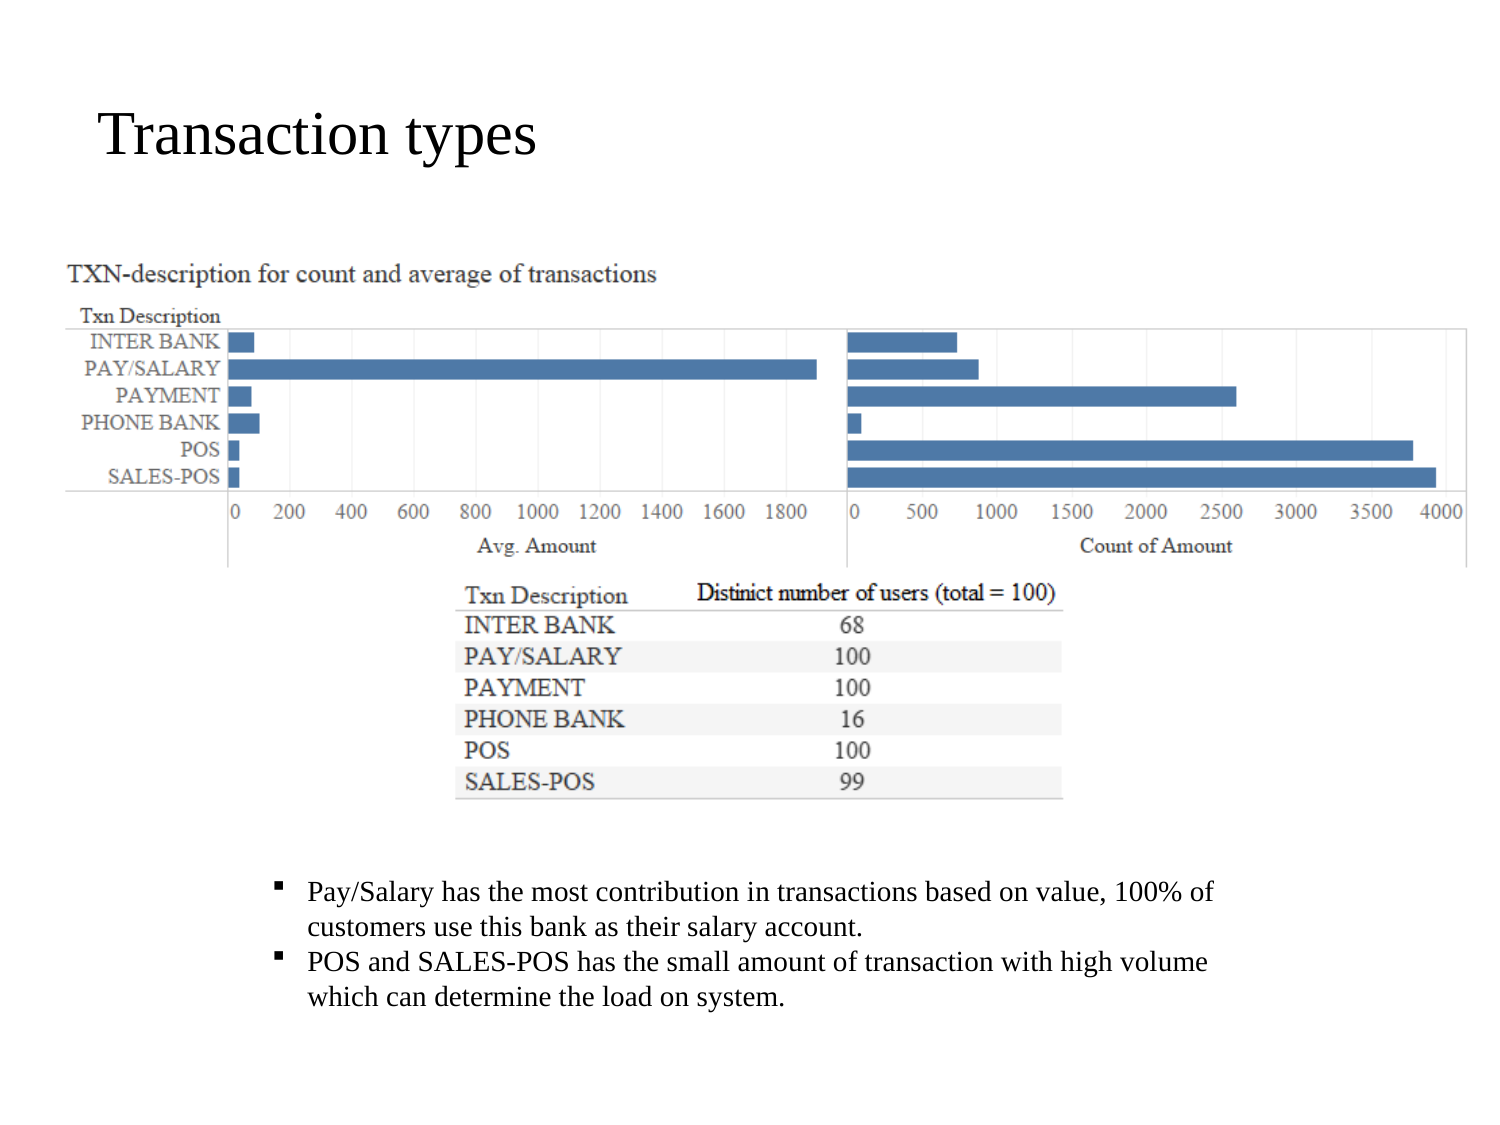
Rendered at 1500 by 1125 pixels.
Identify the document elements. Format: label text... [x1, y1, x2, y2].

picture [56, 246, 1474, 806]
text_box Pay/Salary has the most contribution in transactions based on value, 100% of customers use this bank as their salary account. POS and SALES-POS has the small amount of transaction with high volume which can determine the load on system. [257, 864, 1273, 1020]
title Transaction types [82, 52, 1377, 216]
